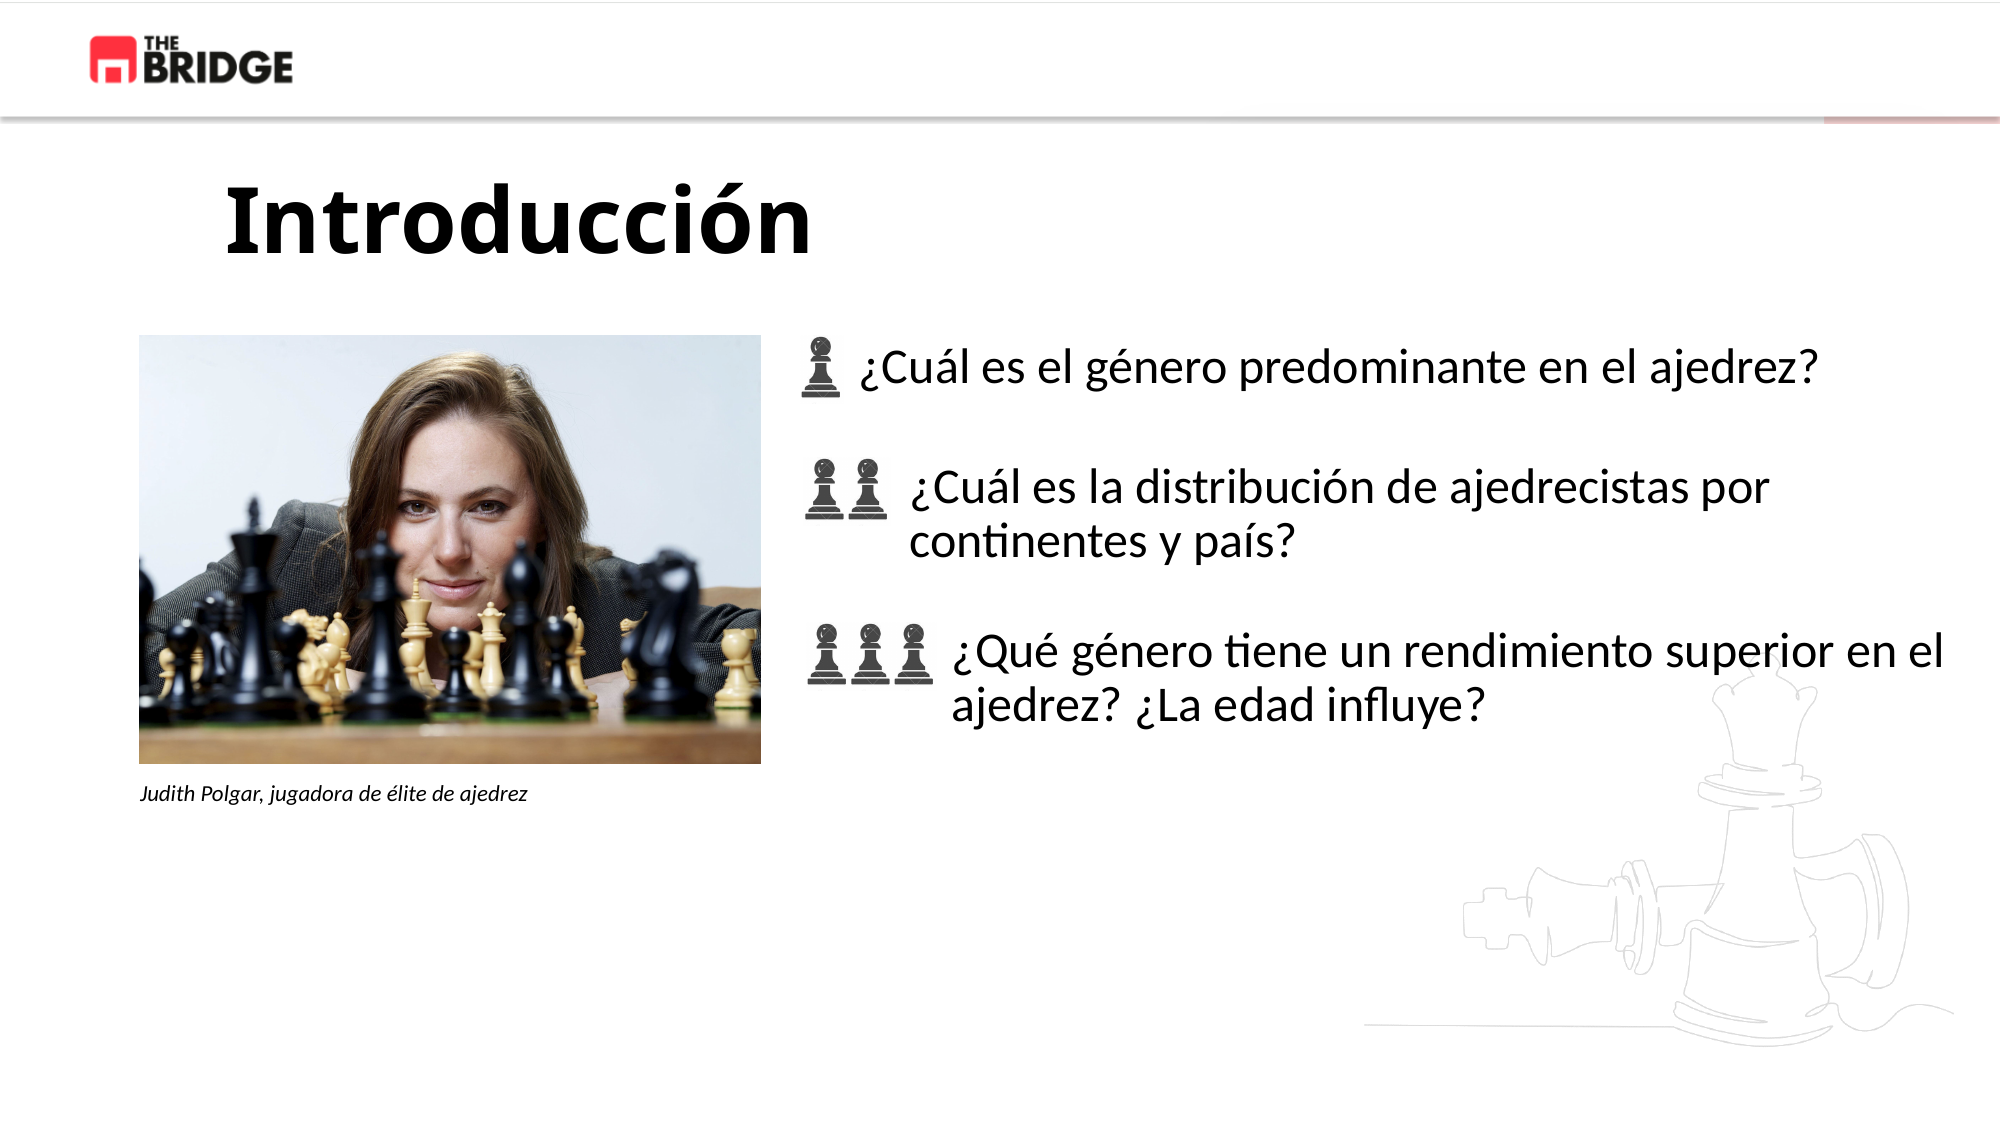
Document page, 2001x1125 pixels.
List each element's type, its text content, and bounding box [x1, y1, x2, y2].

picture [139, 335, 761, 764]
picture [803, 457, 891, 526]
picture [800, 335, 844, 404]
text_box Judith Polgar, jugadora de élite de ajedrez [125, 771, 750, 814]
picture [0, 2, 2000, 124]
title Introducción [210, 124, 1936, 333]
text_box ¿Cuál es el género predominante en el ajedrez? [843, 332, 1912, 485]
text_box ¿Qué género tiene un rendimiento superior en el ajedrez? ¿La edad influye? [936, 617, 1317, 691]
picture [1317, 547, 2000, 1125]
picture [806, 622, 937, 691]
list ¿Cuál es la distribución de ajedrecistas por continentes y país? [894, 453, 1963, 605]
